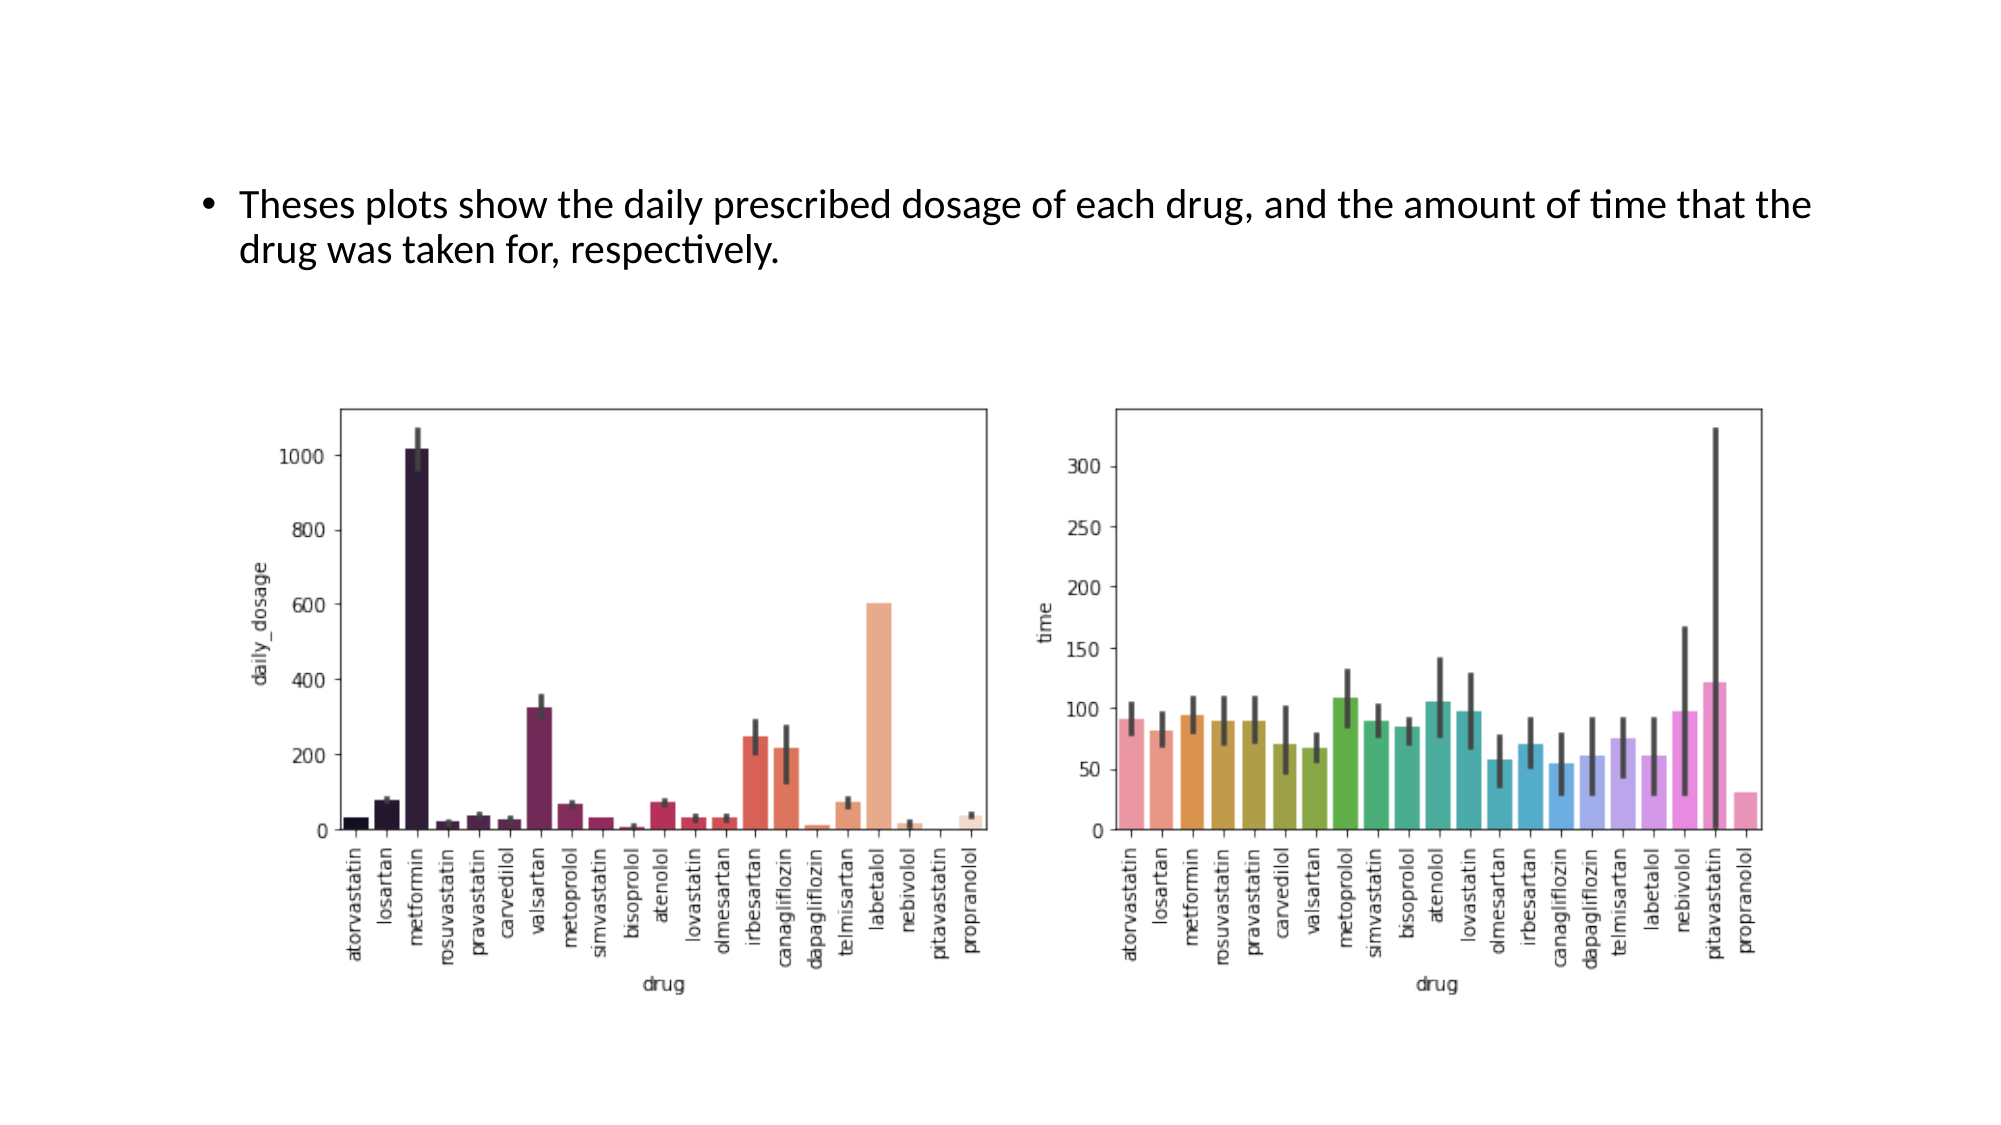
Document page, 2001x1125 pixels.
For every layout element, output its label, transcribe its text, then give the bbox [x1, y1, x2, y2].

picture [236, 397, 1000, 1007]
list Theses plots show the daily prescribed dosage of each drug, and the amount of time that the drug was taken for, respectively. [186, 89, 1865, 366]
picture [1025, 397, 1775, 1007]
